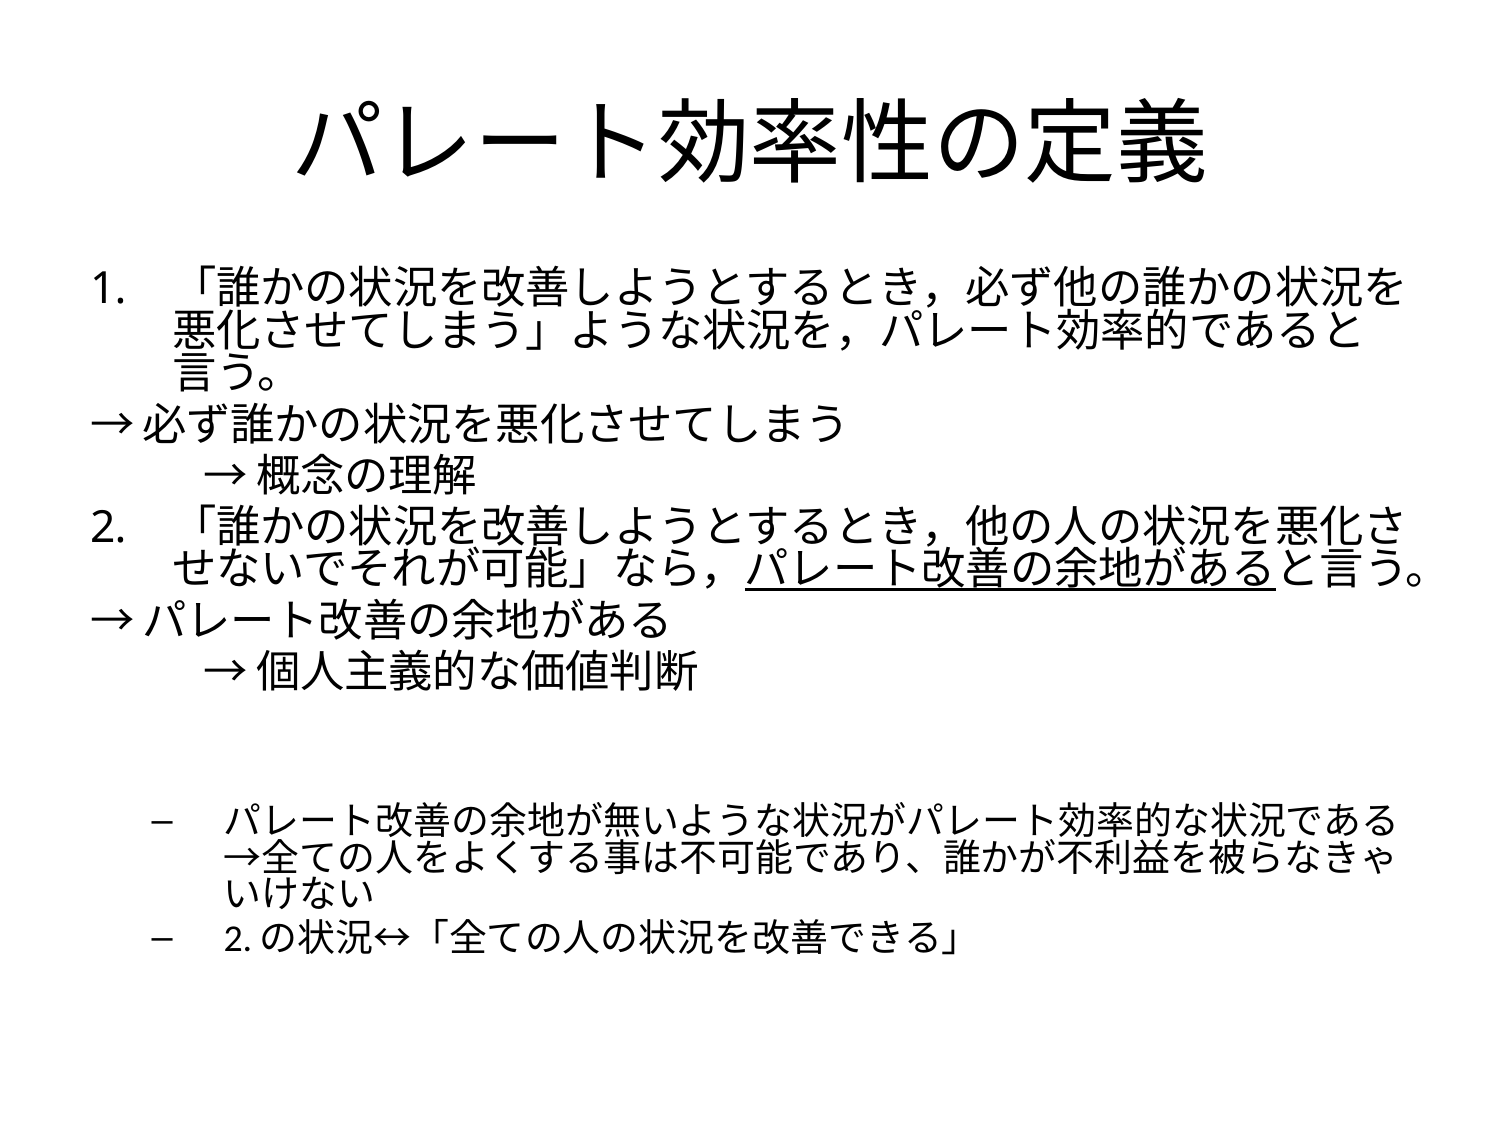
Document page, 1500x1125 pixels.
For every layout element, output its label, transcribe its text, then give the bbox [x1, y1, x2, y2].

list 「誰かの状況を改善しようとするとき，必ず他の誰かの状況を悪化させてしまう」ような状況を，パレート効率的であると言う。 →必ず誰かの状況を悪化させてしまう →概念の理解 「誰かの状況を改善しようとするとき，他の人の状況を悪化させないでそれが可能」なら，パレート改善の余地があると言う。 →パレート改善の余地がある →個人主義的な価値判断 パレート改善の余地が無いような状況がパレート効率的な状況である→全ての人をよくする事は不可能であり、誰かが不利益を被らなきゃいけない 2.の状況↔「全ての人の状況を改善できる」 [75, 262, 1425, 1005]
title パレート効率性の定義 [75, 45, 1425, 233]
